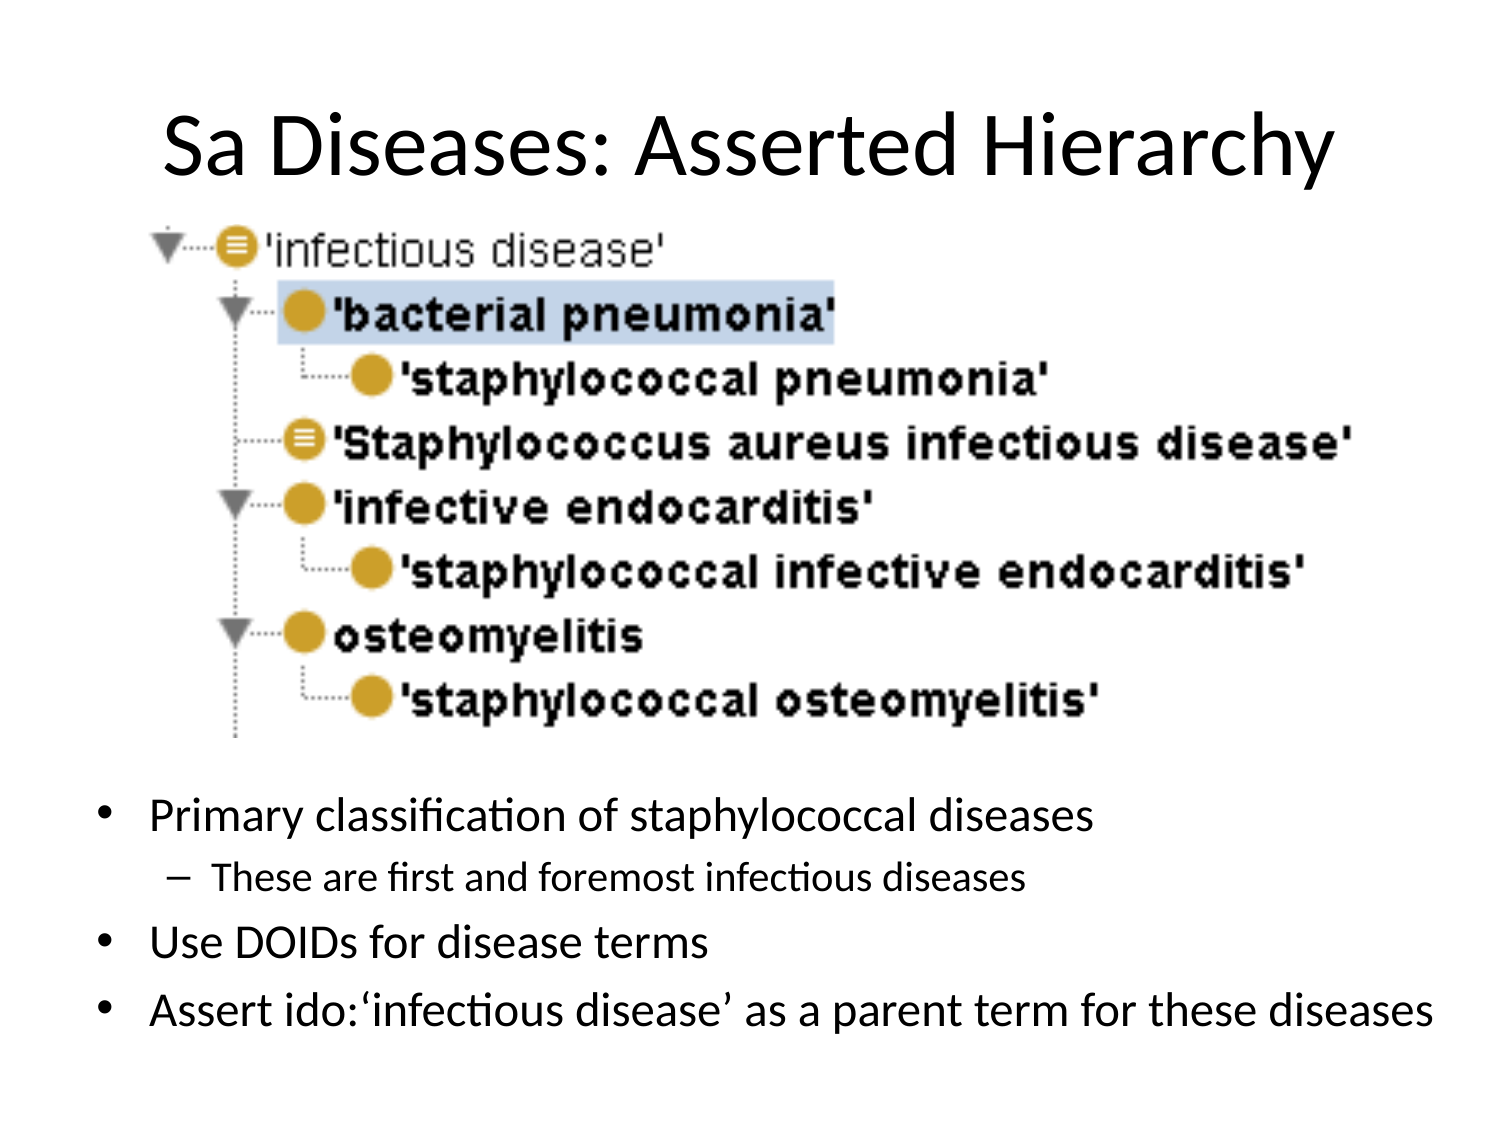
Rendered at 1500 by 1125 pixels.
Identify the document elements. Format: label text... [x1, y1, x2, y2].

list Primary classification of staphylococcal diseases These are first and foremost infectious diseases Use DOIDs for disease terms Assert ido:‘infectious disease’ as a parent term for these diseases [81, 774, 1463, 1088]
title Sa Diseases: Asserted Hierarchy [75, 45, 1425, 233]
picture [137, 224, 1376, 738]
